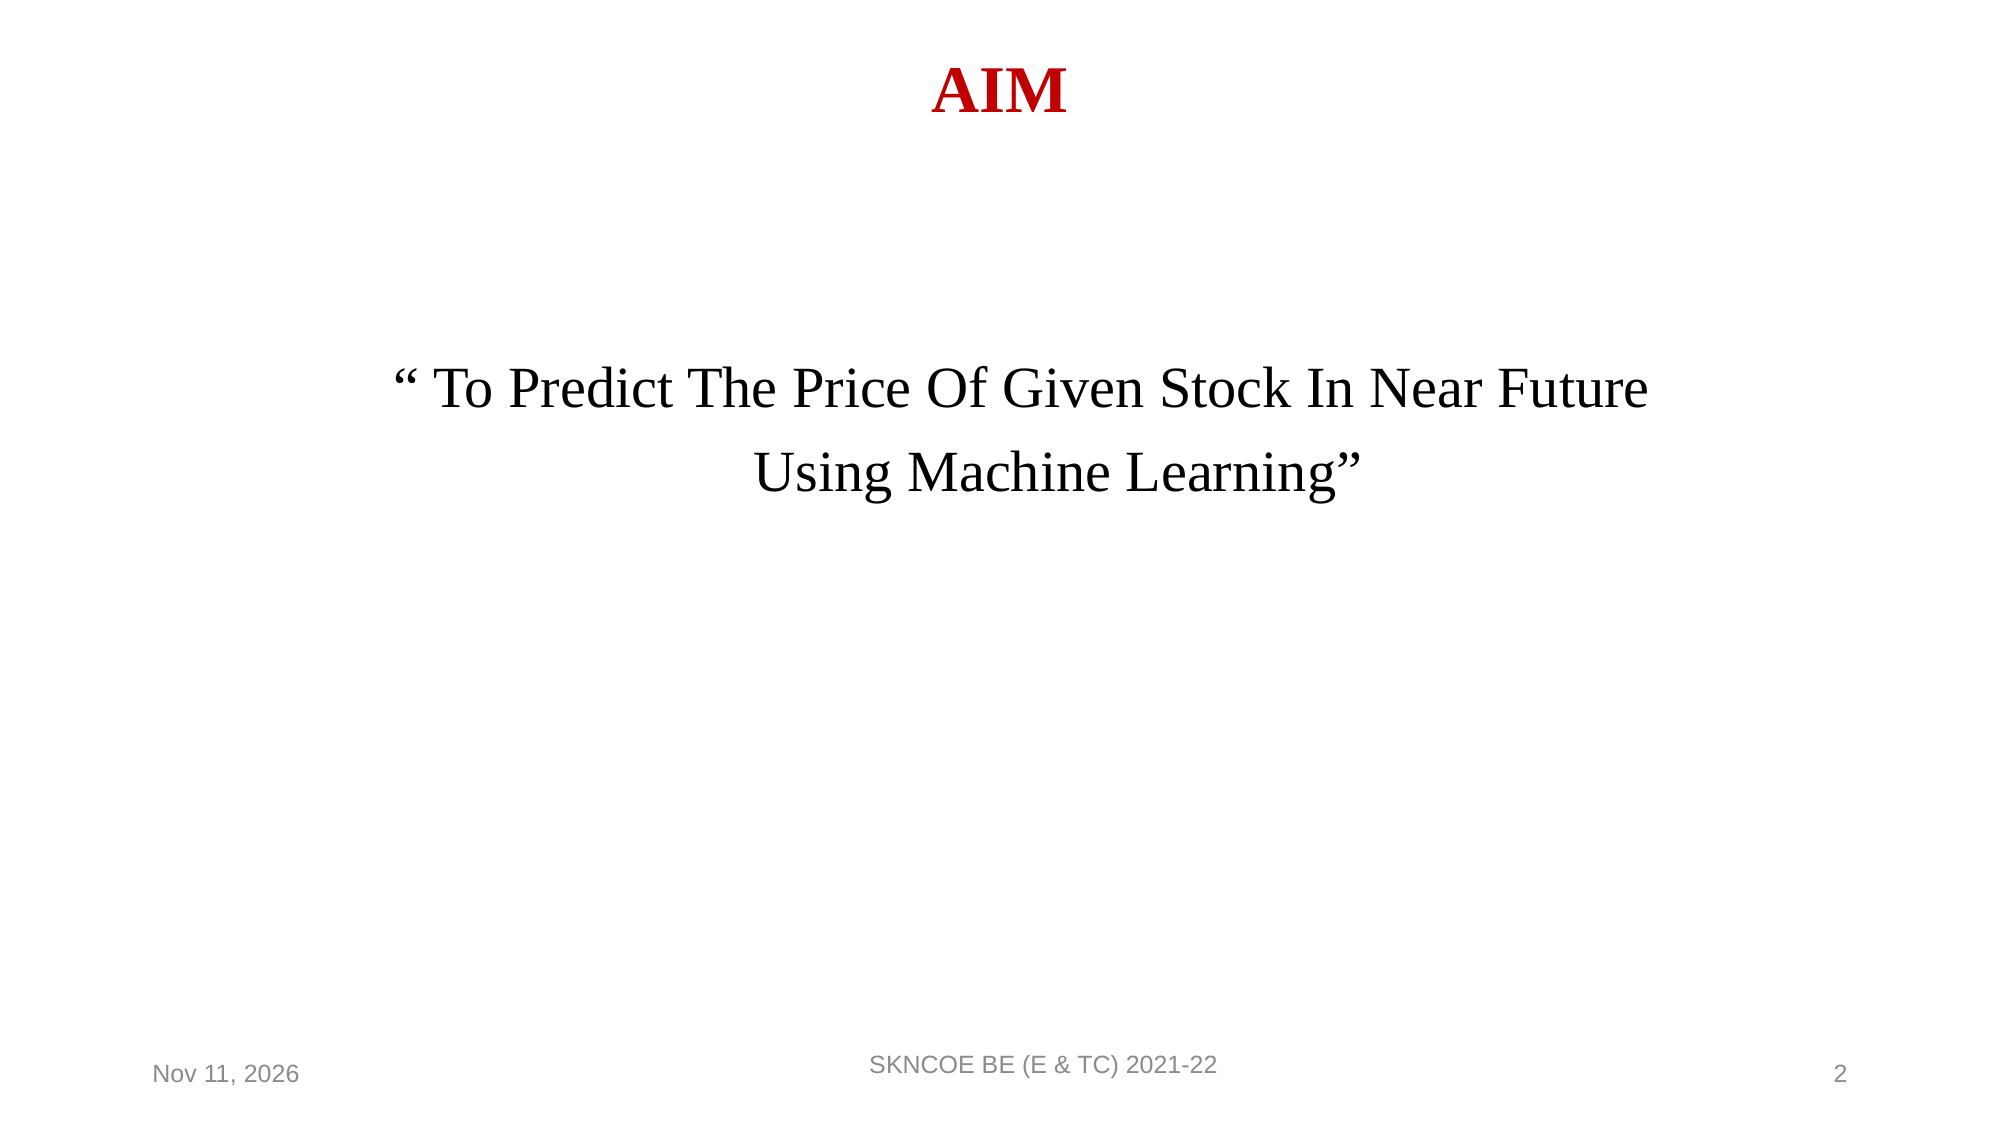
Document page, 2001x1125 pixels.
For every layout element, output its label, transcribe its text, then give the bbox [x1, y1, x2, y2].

footer SKNCOE BE (E & TC) 2021-22 [762, 1024, 1325, 1103]
title AIM [324, 45, 1675, 138]
slide_number 23-Nov-22 [137, 1042, 588, 1103]
list “ To Predict The Price Of Given Stock In Near Future Using Machine Learning” [324, 174, 1675, 918]
slide_number 2 [1412, 1042, 1863, 1103]
